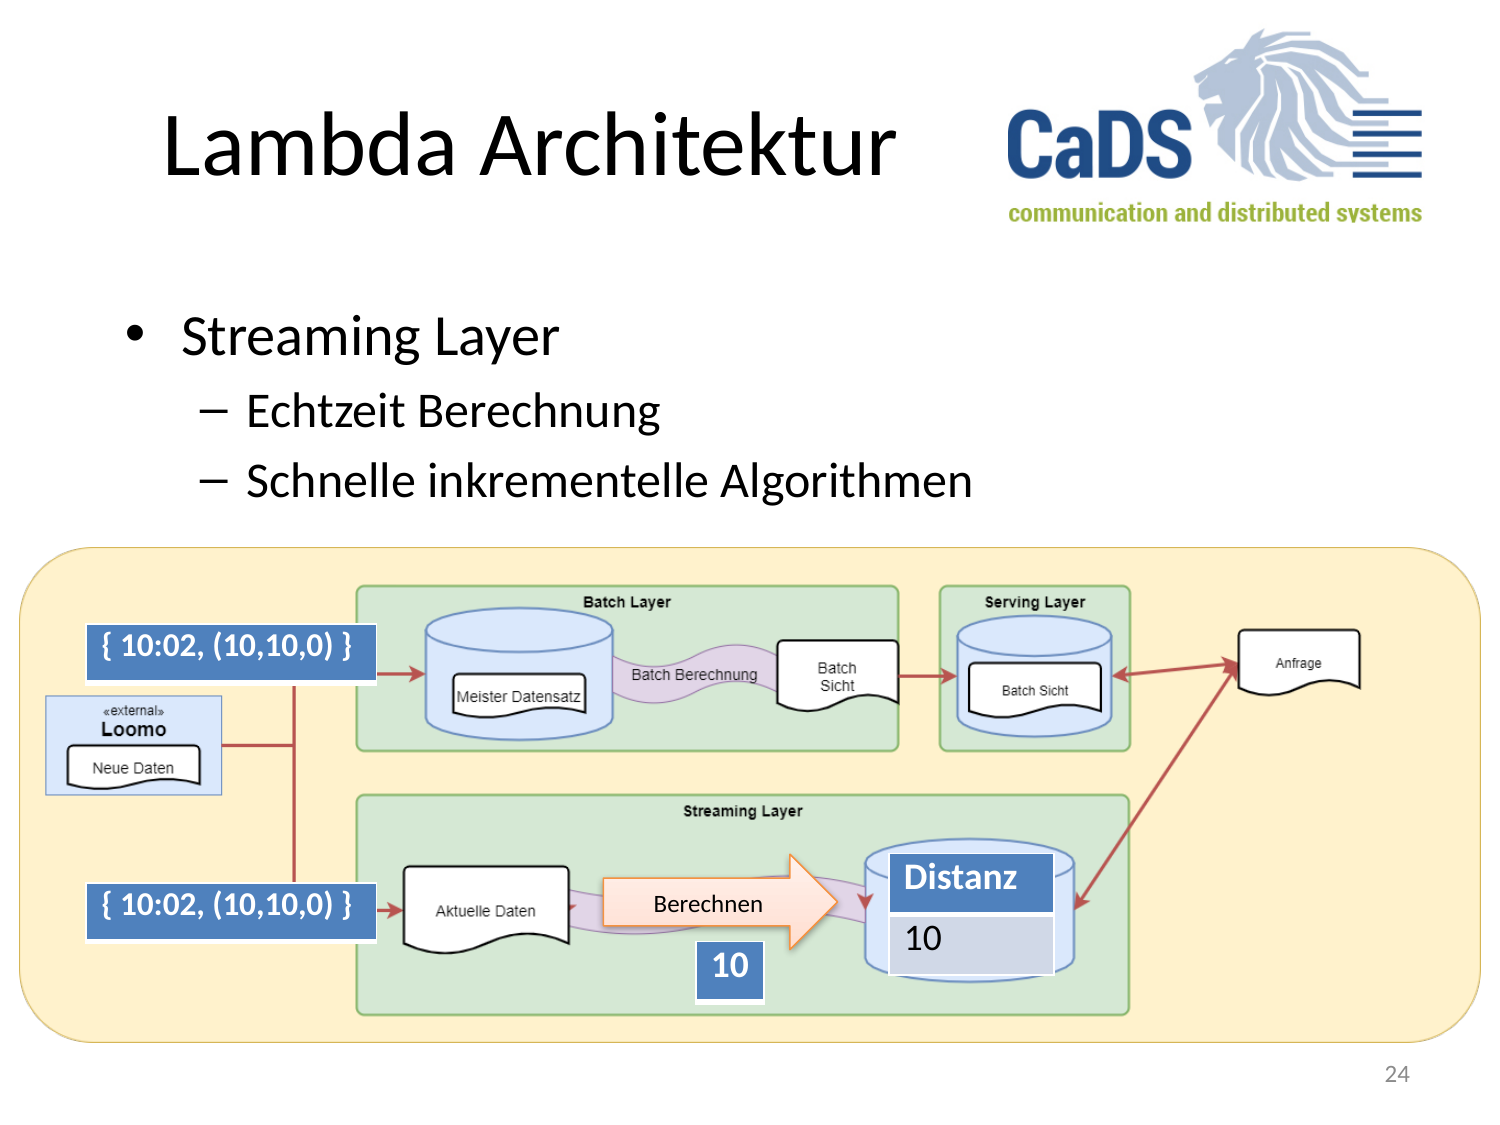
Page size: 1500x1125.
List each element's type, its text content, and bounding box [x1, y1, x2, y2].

slide_number 24 [1074, 1051, 1425, 1103]
list Streaming Layer Echtzeit Berechnung Schnelle inkrementelle Algorithmen [109, 289, 1425, 546]
title Lambda Architektur [75, 45, 988, 233]
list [19, 547, 1481, 1043]
picture [1008, 22, 1425, 231]
